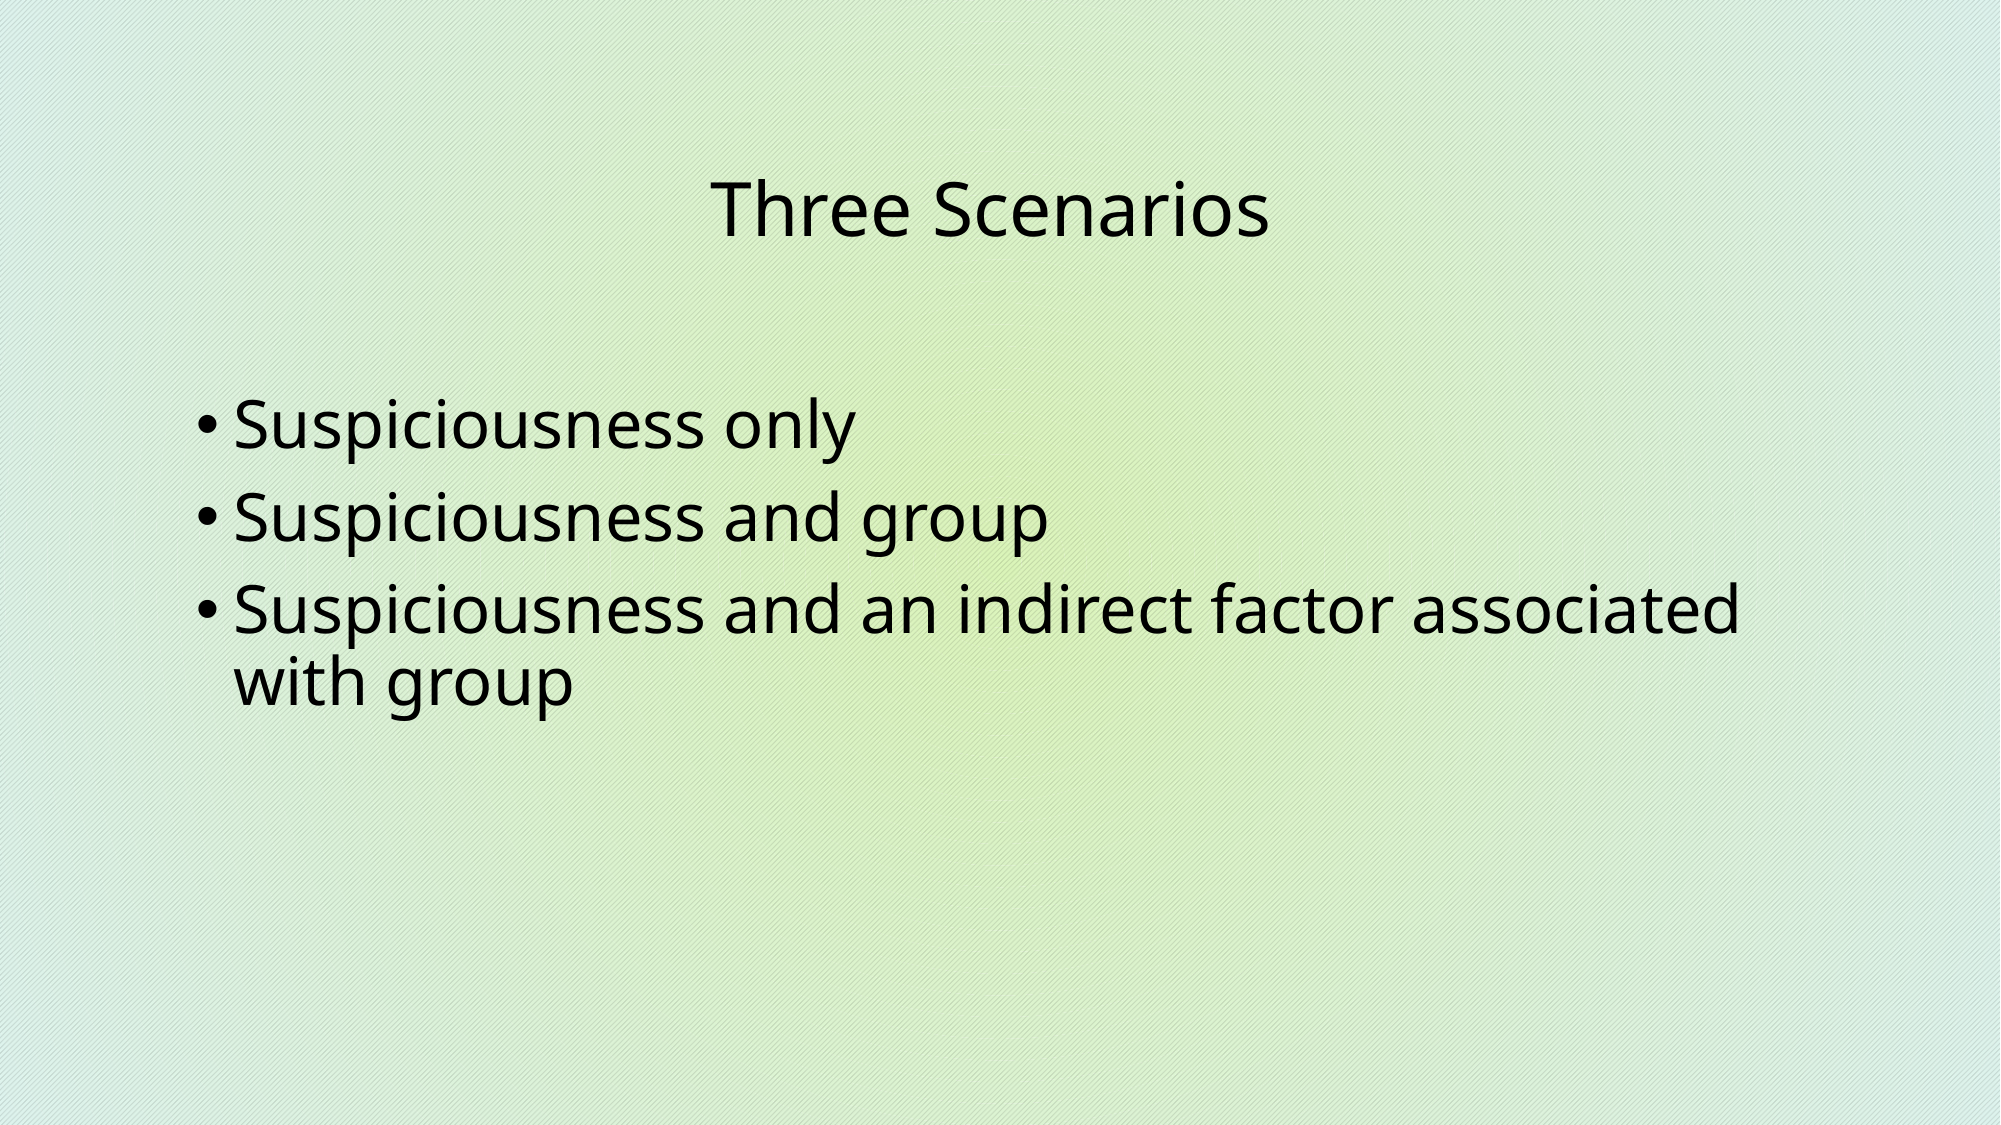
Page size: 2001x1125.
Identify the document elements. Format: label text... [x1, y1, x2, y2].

title Three Scenarios [180, 123, 1802, 301]
list Suspiciousness only Suspiciousness and group Suspiciousness and an indirect factor associated with group [180, 383, 1802, 974]
